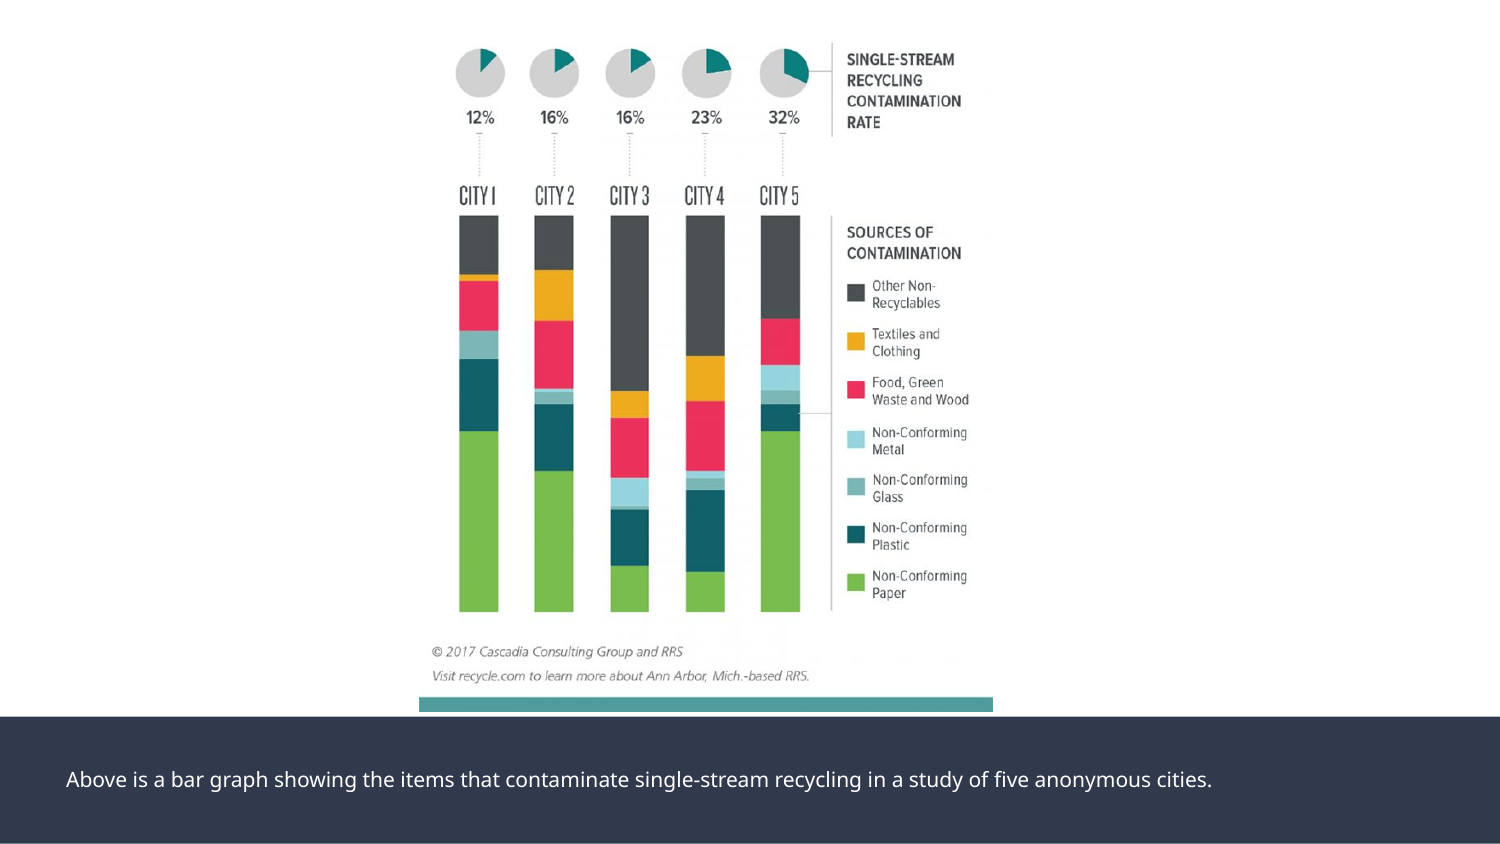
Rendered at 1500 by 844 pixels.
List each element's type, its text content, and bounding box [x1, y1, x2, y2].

list Above is a bar graph showing the items that contaminate single-stream recycling in a study of five anonymous cities. [51, 741, 1361, 818]
picture [418, 19, 993, 713]
